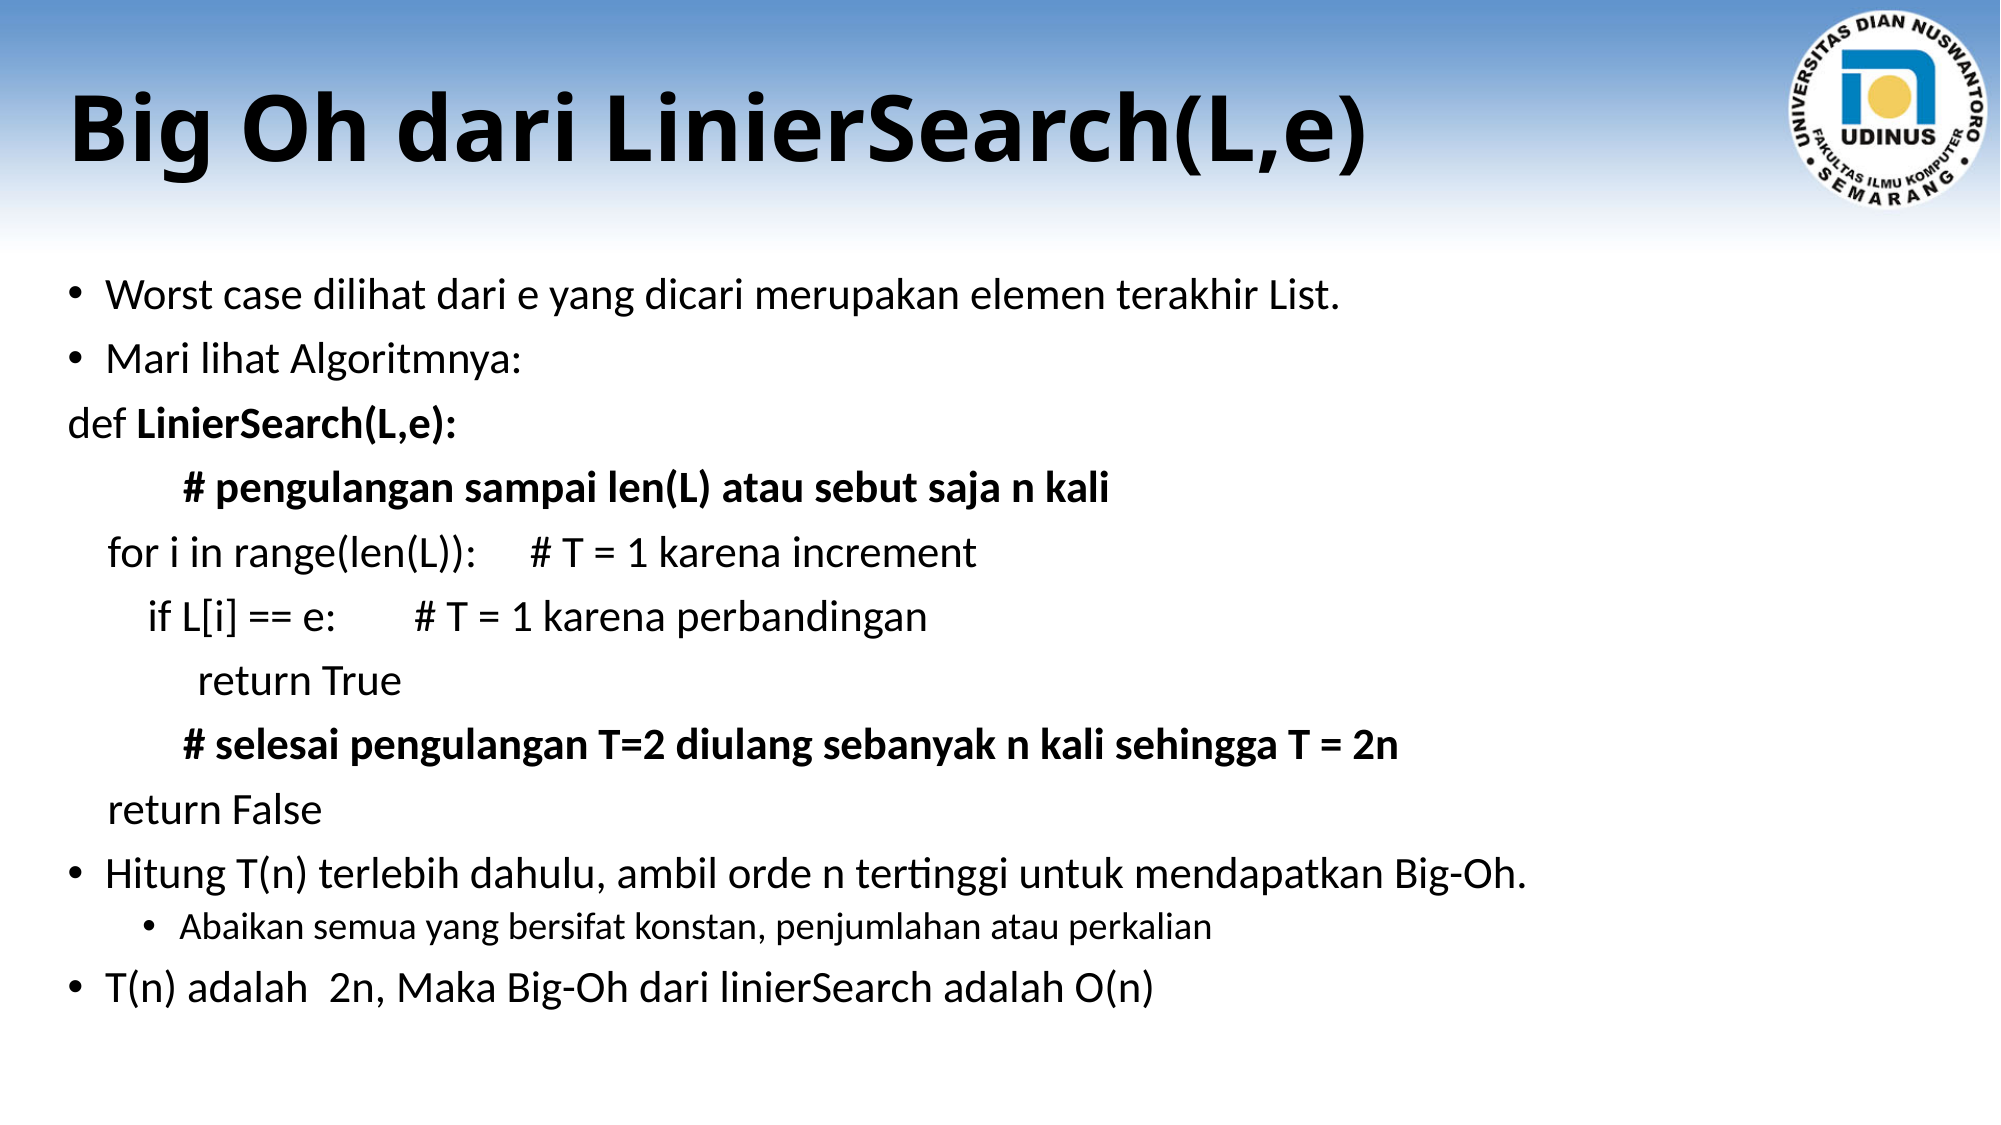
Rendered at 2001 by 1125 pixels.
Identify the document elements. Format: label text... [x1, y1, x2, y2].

list Worst case dilihat dari e yang dicari merupakan elemen terakhir List. Mari lihat Algoritmnya: def LinierSearch(L,e): # pengulangan sampai len(L) atau sebut saja n kali for i in range(len(L)): # T = 1 karena increment if L[i] == e: # T = 1 karena perbandingan return True # selesai pengulangan T=2 diulang sebanyak n kali sehingga T = 2n return False Hitung T(n) terlebih dahulu, ambil orde n tertinggi untuk mendapatkan Big-Oh. Abaikan semua yang bersifat konstan, penjumlahan atau perkalian T(n) adalah 2n, Maka Big-Oh dari linierSearch adalah O(n) [52, 263, 1953, 1021]
picture [0, 0, 2000, 1125]
title Big Oh dari LinierSearch(L,e) [52, 22, 1700, 241]
